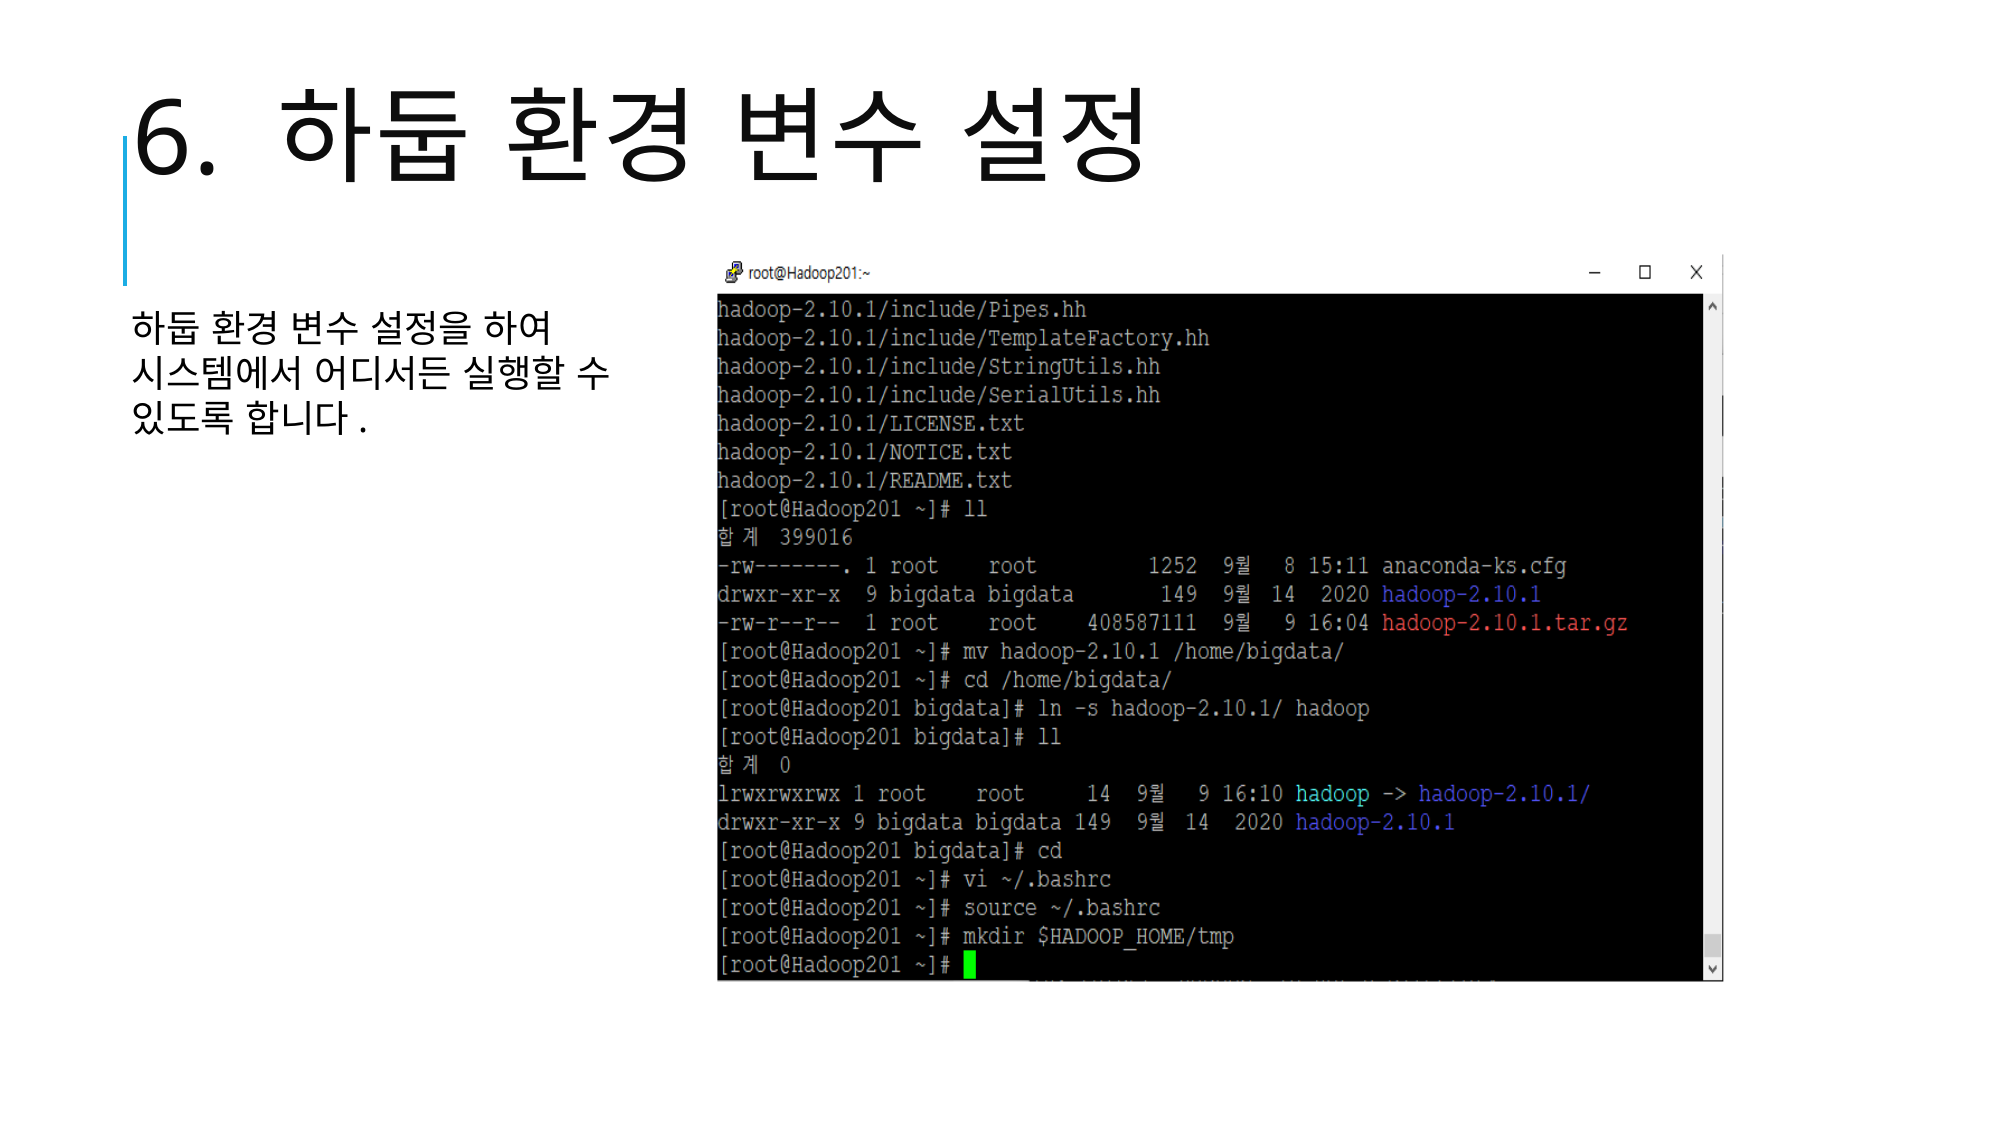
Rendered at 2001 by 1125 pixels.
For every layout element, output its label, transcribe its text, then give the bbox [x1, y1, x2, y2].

picture [619, 199, 1908, 1078]
text_box 하둡 환경 변수 설정을 하여 시스템에서 어디서든 실행할 수 있도록 합니다. [116, 298, 612, 538]
title 6. 하둡 환경 변수 설정 [117, 21, 1712, 268]
